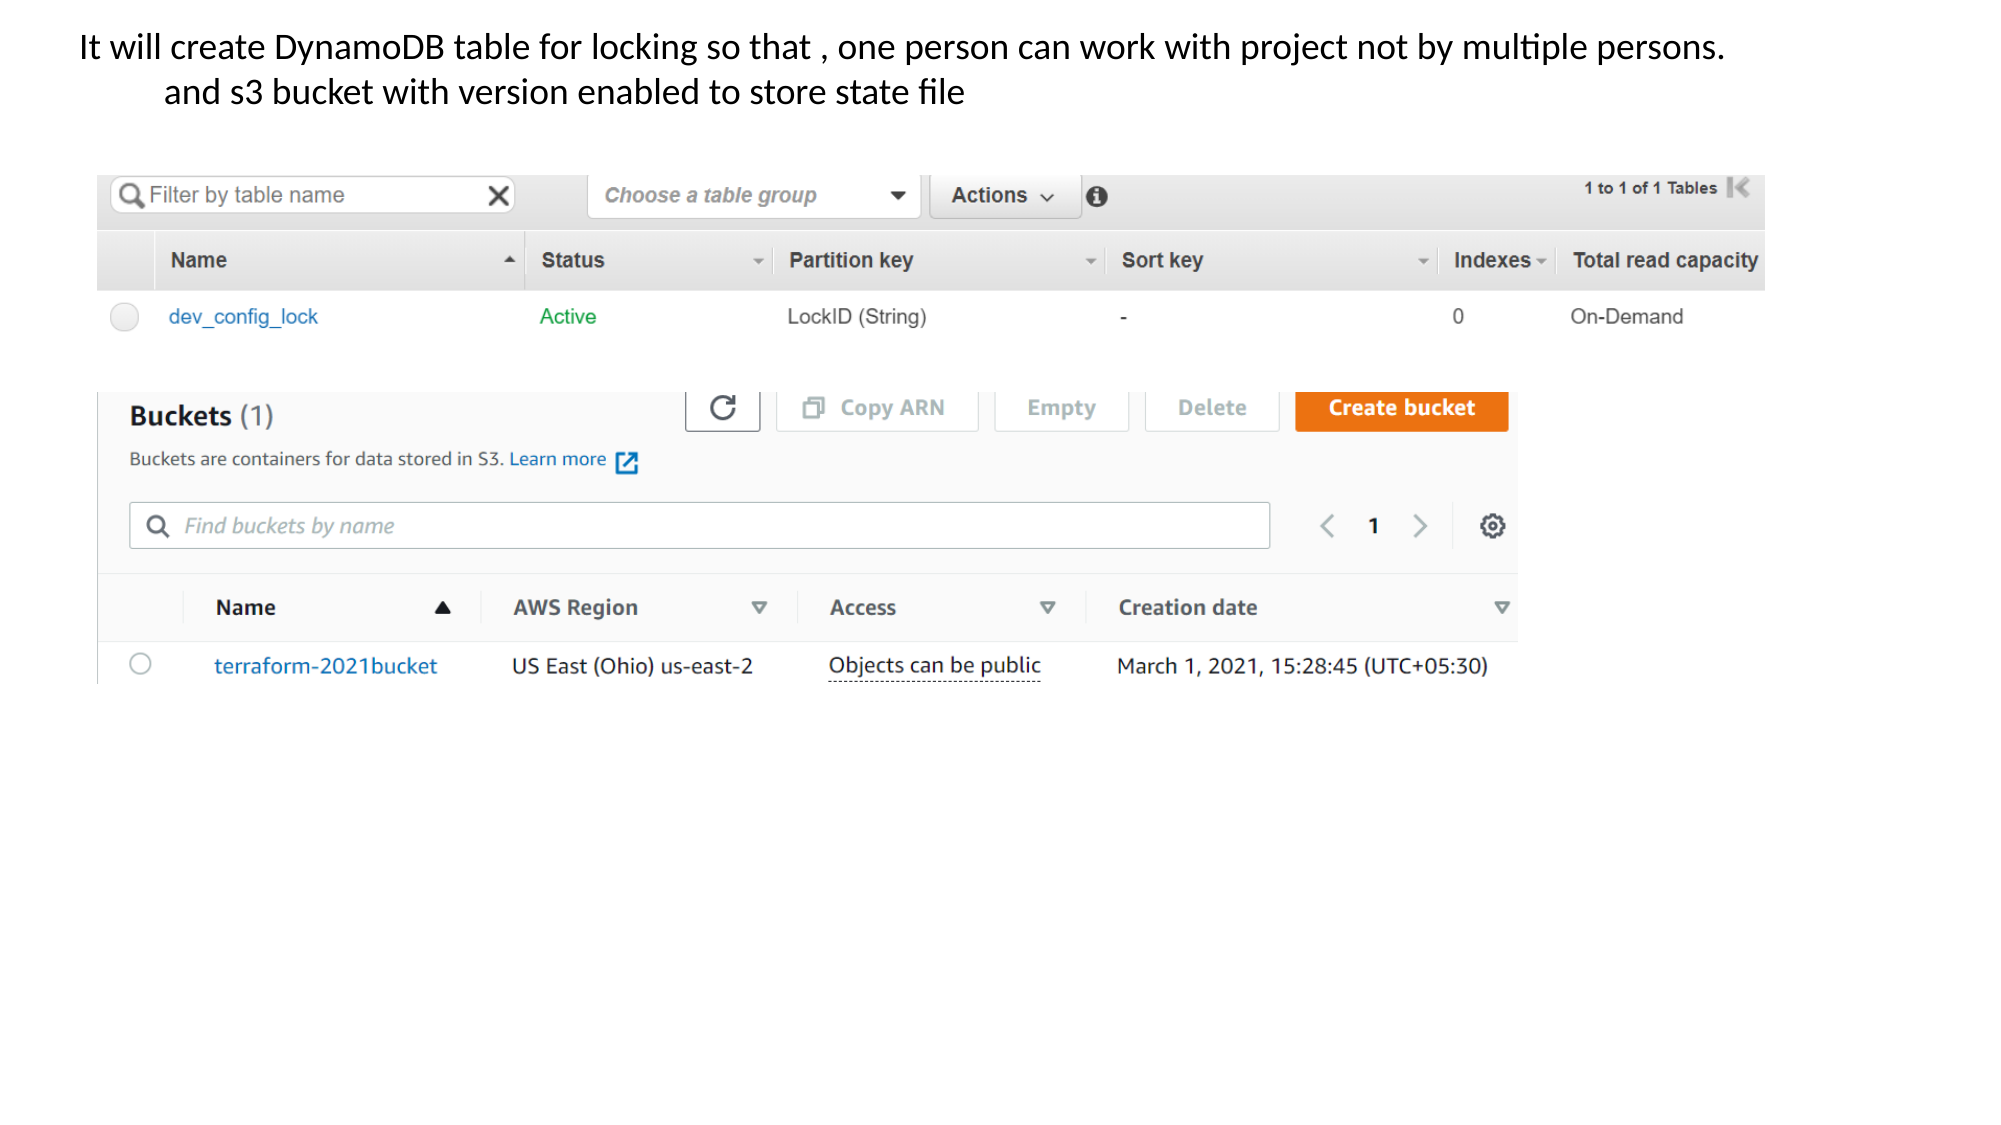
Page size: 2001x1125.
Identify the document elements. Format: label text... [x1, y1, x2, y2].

picture [97, 175, 1765, 339]
picture [97, 392, 1518, 684]
text_box It will create DynamoDB table for locking so that , one person can work with project not by multiple persons. and s3 bucket with version enabled to store state file [64, 14, 1743, 120]
